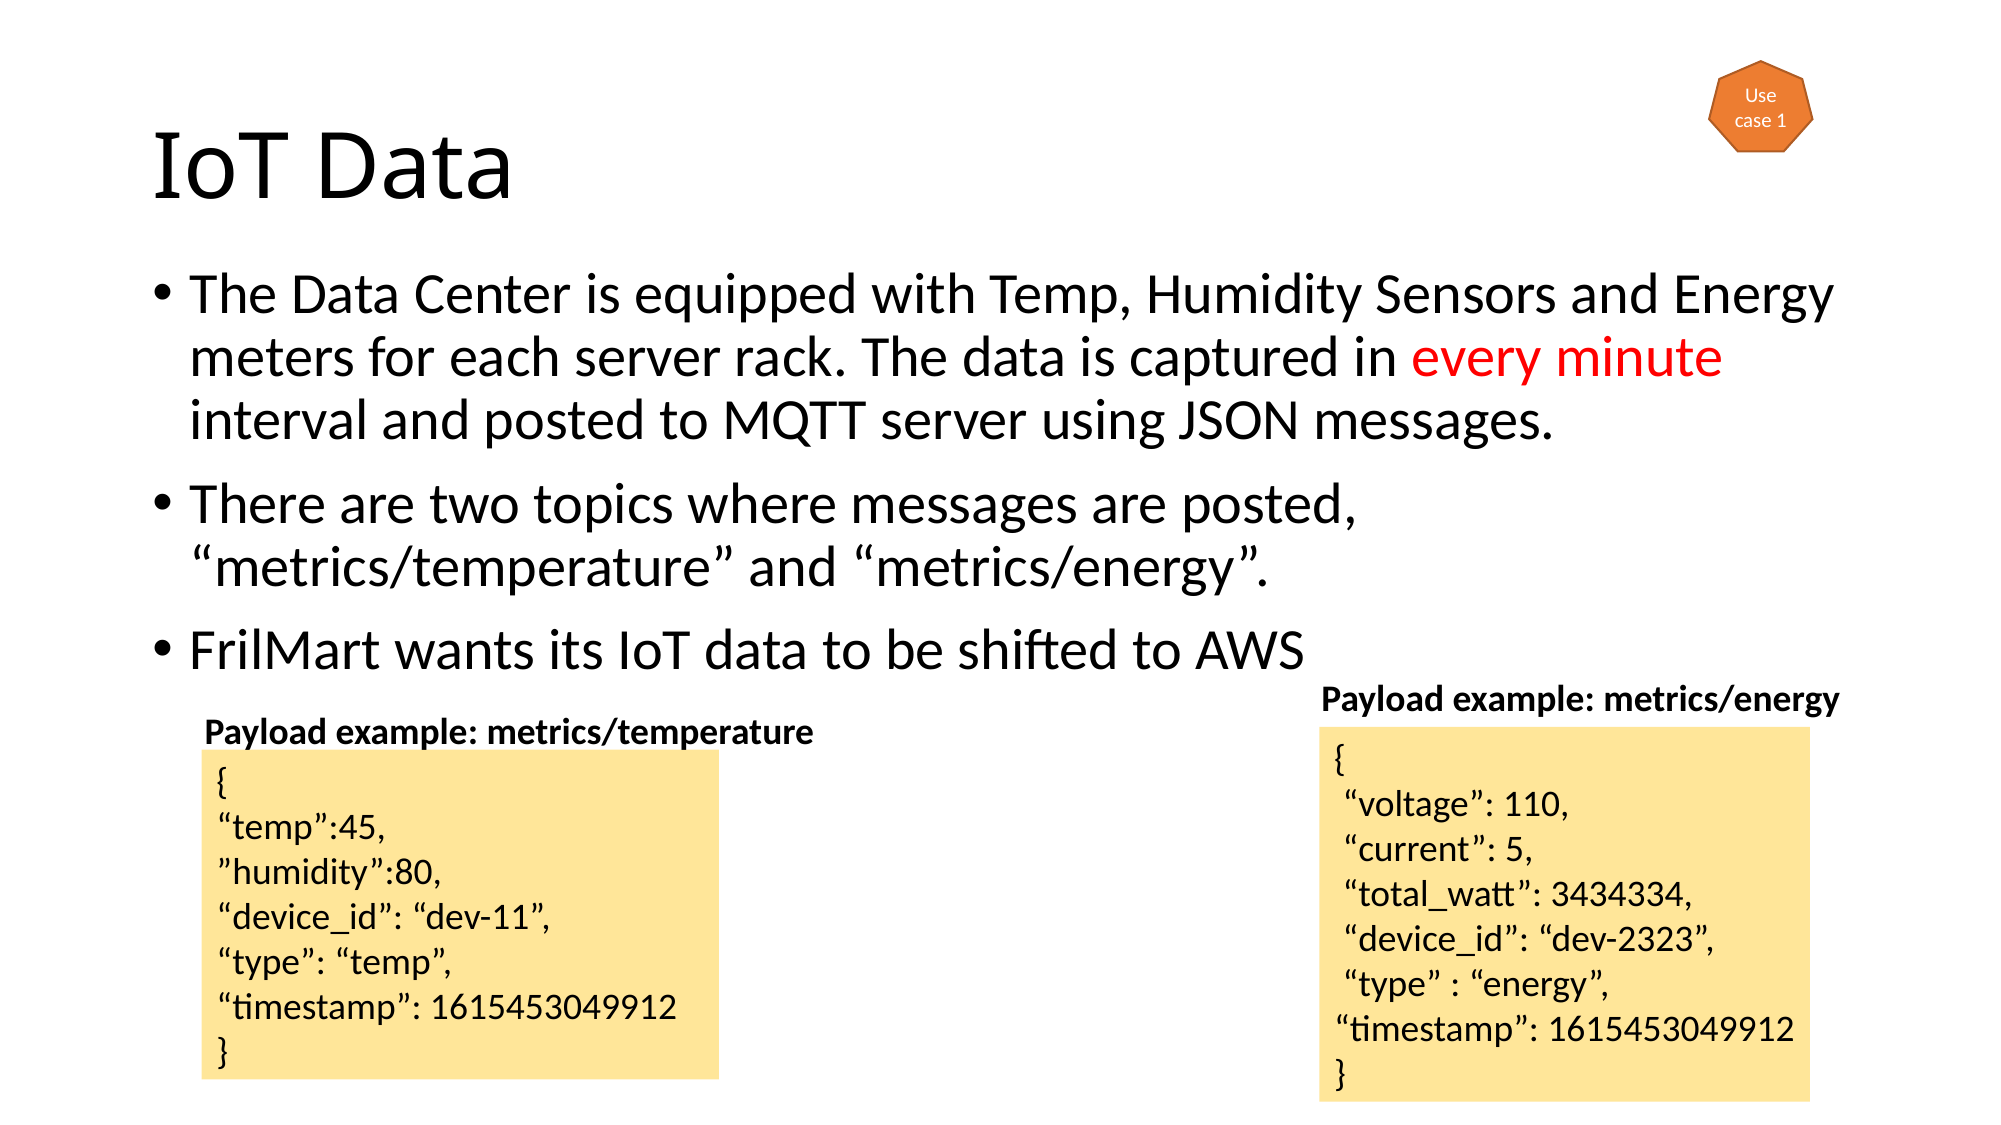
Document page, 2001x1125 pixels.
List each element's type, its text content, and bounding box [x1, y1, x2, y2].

text_box Payload example: metrics/temperature [189, 699, 830, 760]
text_box { “voltage”: 110, “current”: 5, “total_watt”: 3434334, “device_id”: “dev-2323”, “type” : “energy”, “timestamp”: 1615453049912 } [1319, 727, 1810, 1102]
text_box Use case 1 [1707, 60, 1814, 153]
title IoT Data [137, 59, 1863, 255]
list The Data Center is equipped with Temp, Humidity Sensors and Energy meters for each server rack. The data is captured in every minute interval and posted to MQTT server using JSON messages. There are two topics where messages are posted, “metrics/temperature” and “metrics/energy”. FrilMart wants its IoT data to be shifted to AWS [137, 255, 1863, 700]
text_box Payload example: metrics/energy [1306, 666, 1856, 727]
text_box { “temp”:45, ”humidity”:80, “device_id”: “dev-11”, “type”: “temp”, “timestamp”: 1615453049912 } [201, 760, 719, 1080]
